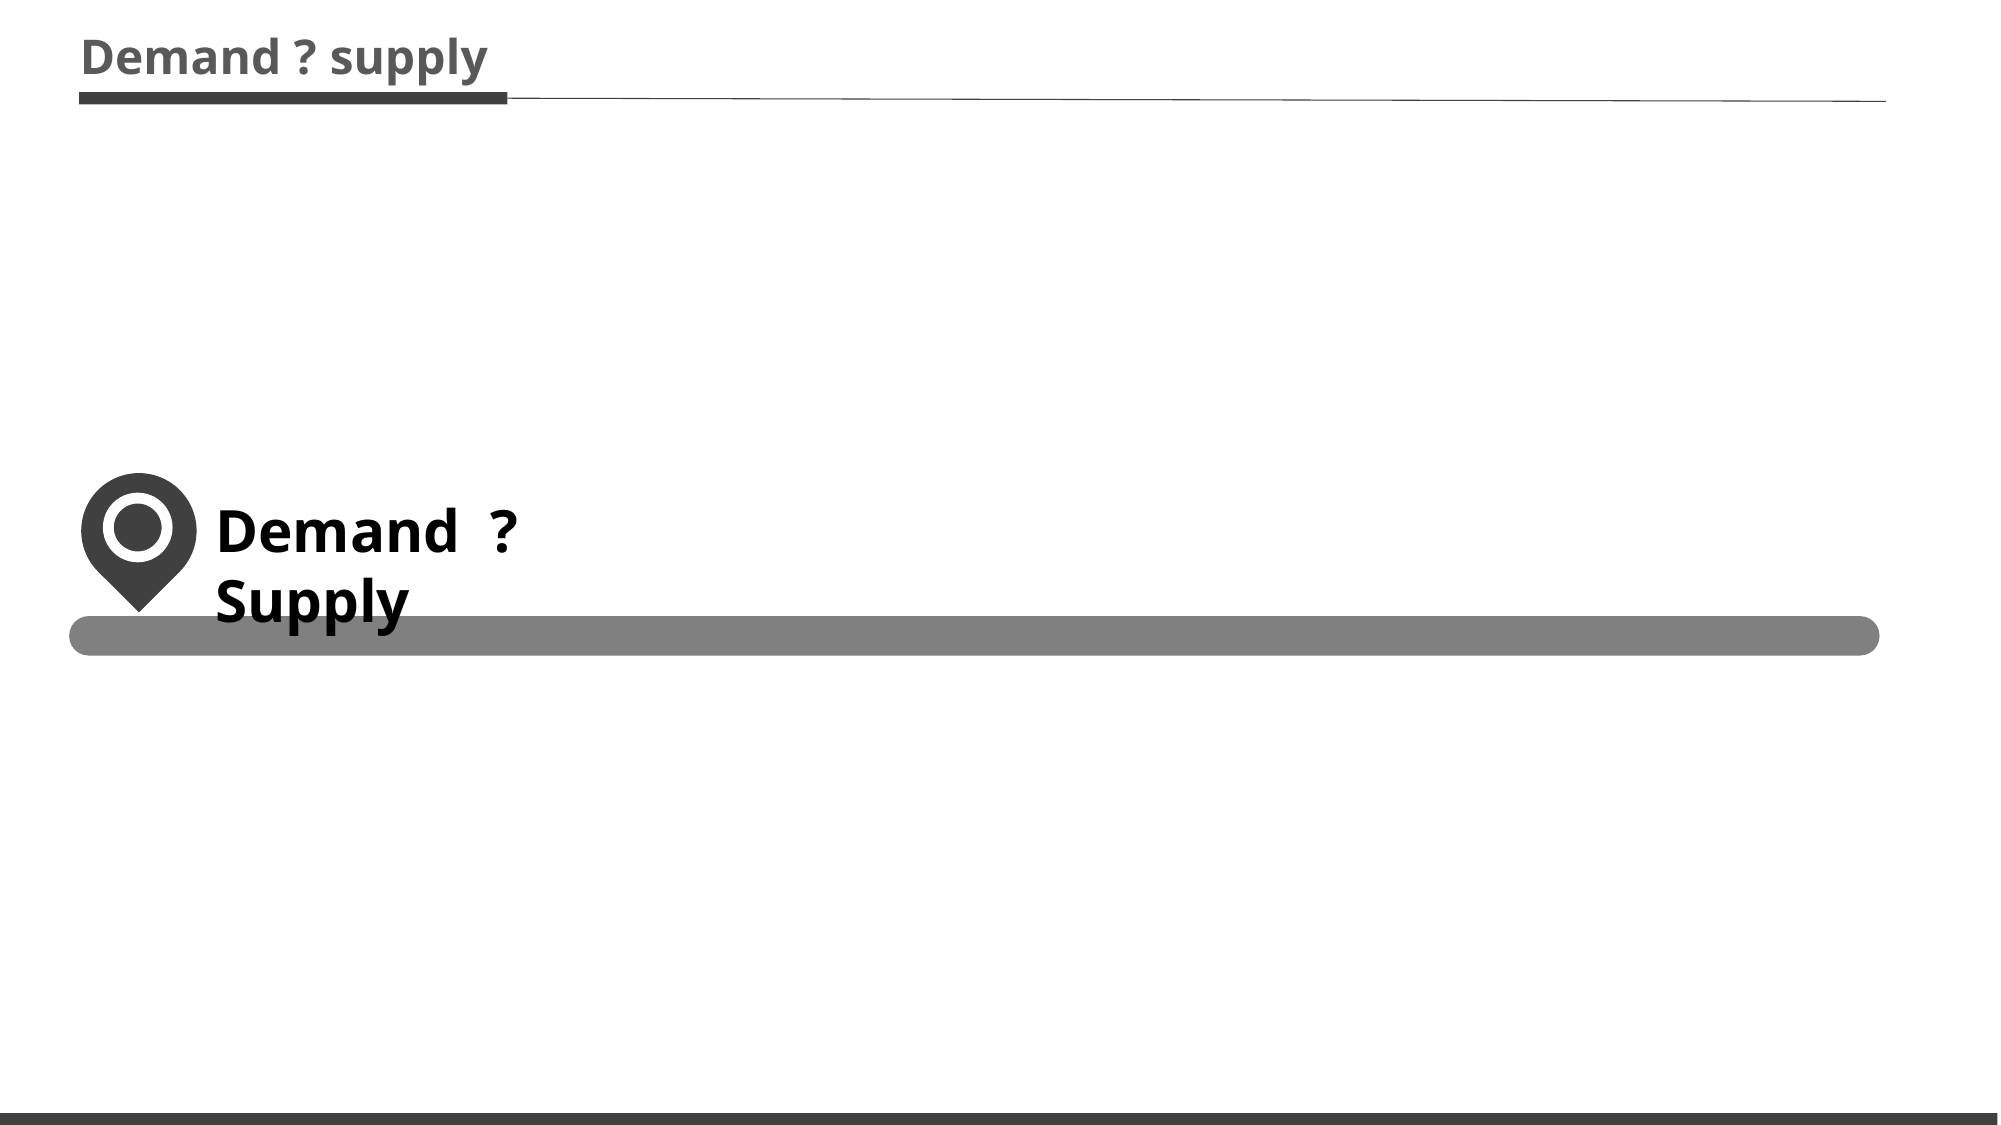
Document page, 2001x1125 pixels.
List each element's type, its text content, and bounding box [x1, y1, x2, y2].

text_box [68, 615, 1881, 657]
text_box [81, 472, 197, 589]
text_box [507, 98, 1886, 102]
text_box Demand ? supply [64, 15, 522, 95]
text_box [0, 1112, 1998, 1125]
text_box [78, 95, 508, 105]
text_box Demand ? Supply [200, 487, 734, 642]
